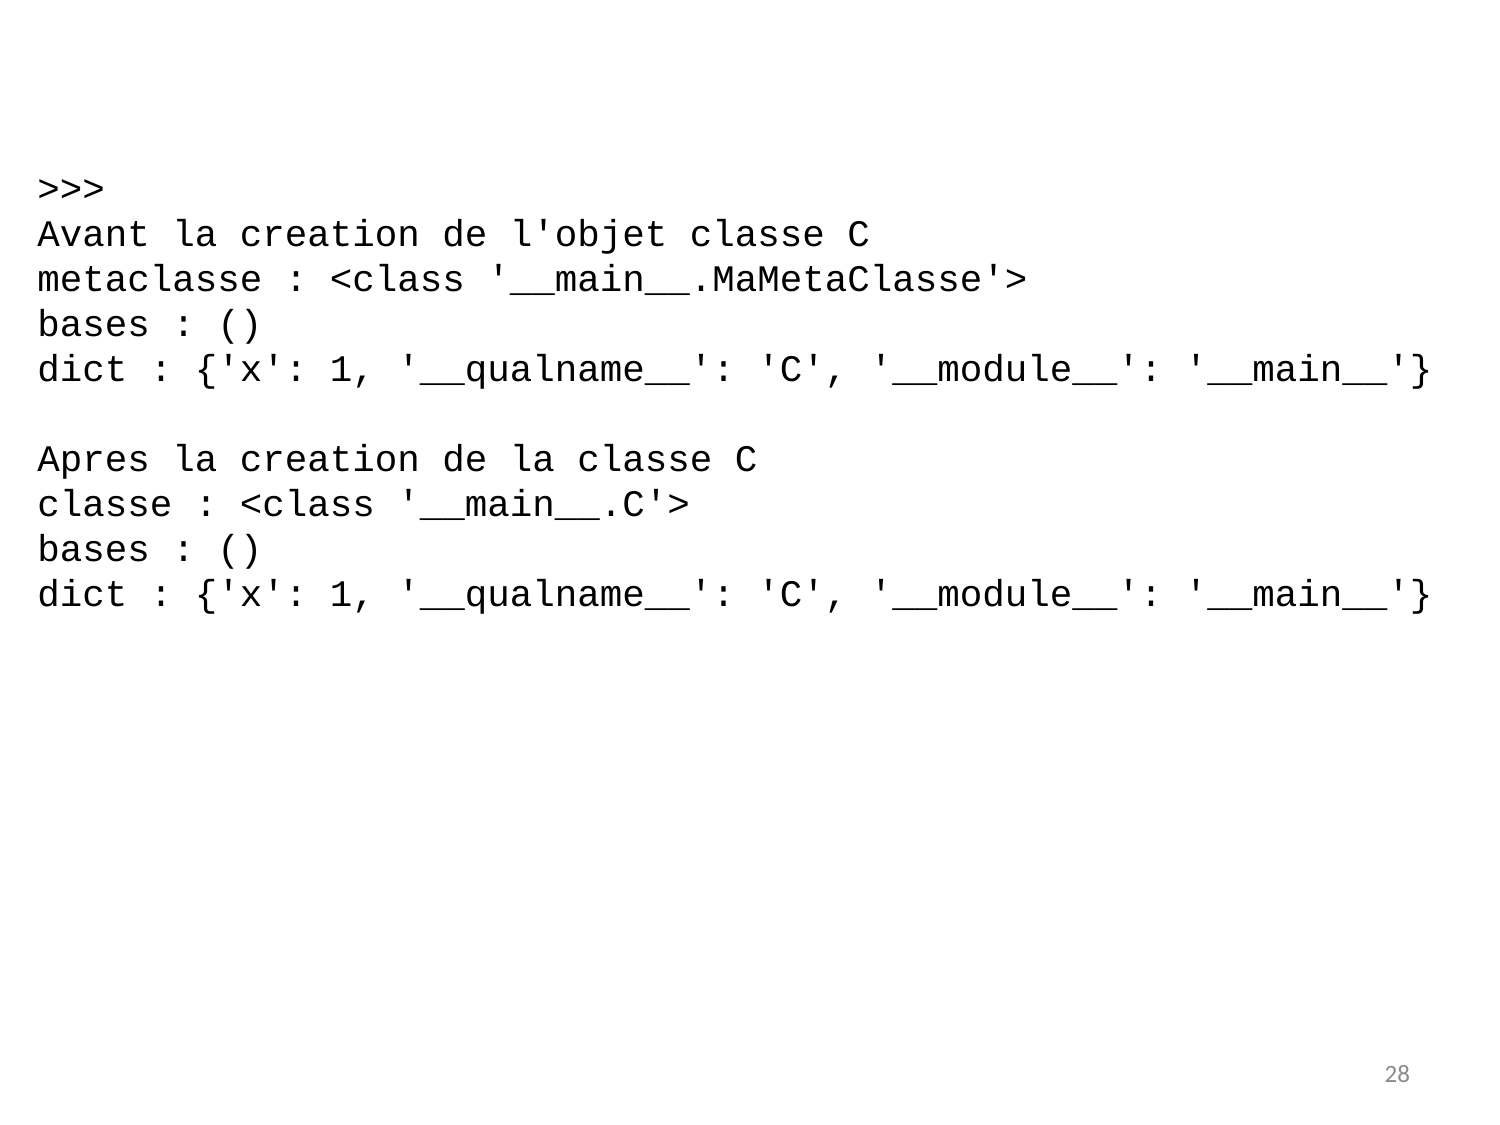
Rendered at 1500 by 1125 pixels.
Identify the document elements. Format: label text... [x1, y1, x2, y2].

slide_number 28 [1074, 1042, 1425, 1103]
text_box >>> Avant la creation de l'objet classe C metaclasse : <class '__main__.MaMetaClasse'> bases : () dict : {'x': 1, '__qualname__': 'C', '__module__': '__main__'} Apres la creation de la classe C classe : <class '__main__.C'> bases : () dict : {'x': 1, '__qualname__': 'C', '__module__': '__main__'} [22, 156, 1500, 622]
